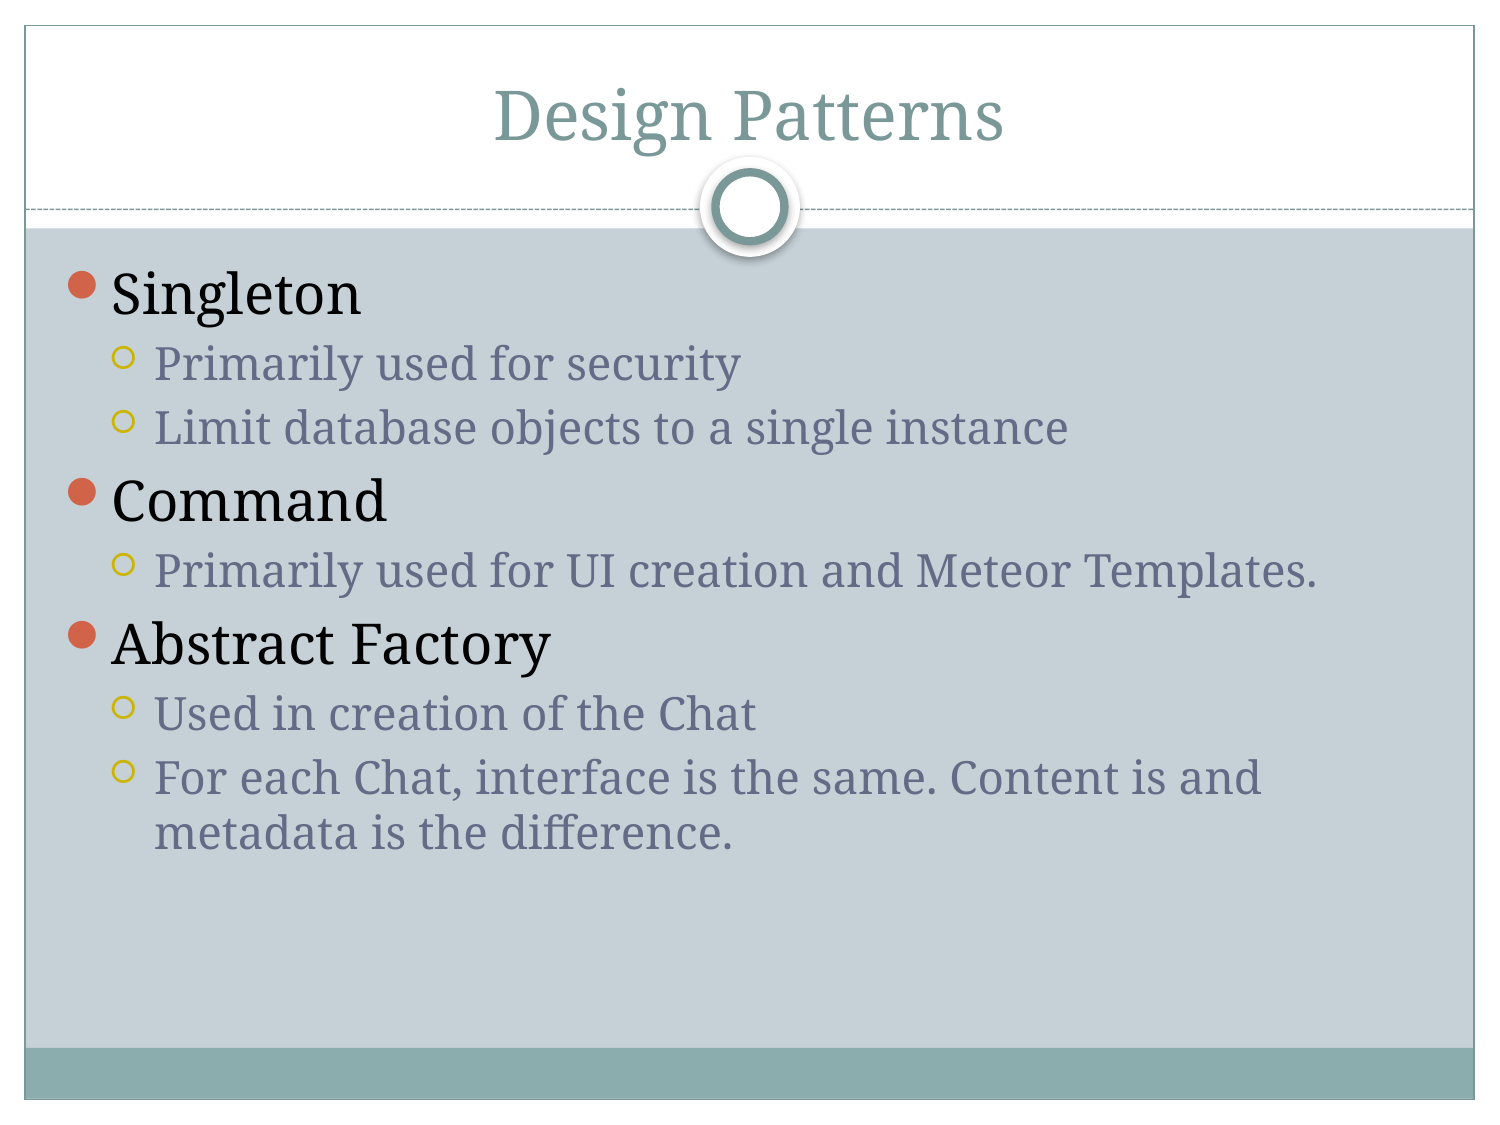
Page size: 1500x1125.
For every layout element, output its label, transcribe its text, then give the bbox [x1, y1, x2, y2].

title Design Patterns [49, 37, 1450, 162]
list Singleton Primarily used for security Limit database objects to a single instance Command Primarily used for UI creation and Meteor Templates. Abstract Factory Used in creation of the Chat For each Chat, interface is the same. Content is and metadata is the difference. [49, 250, 1445, 1001]
